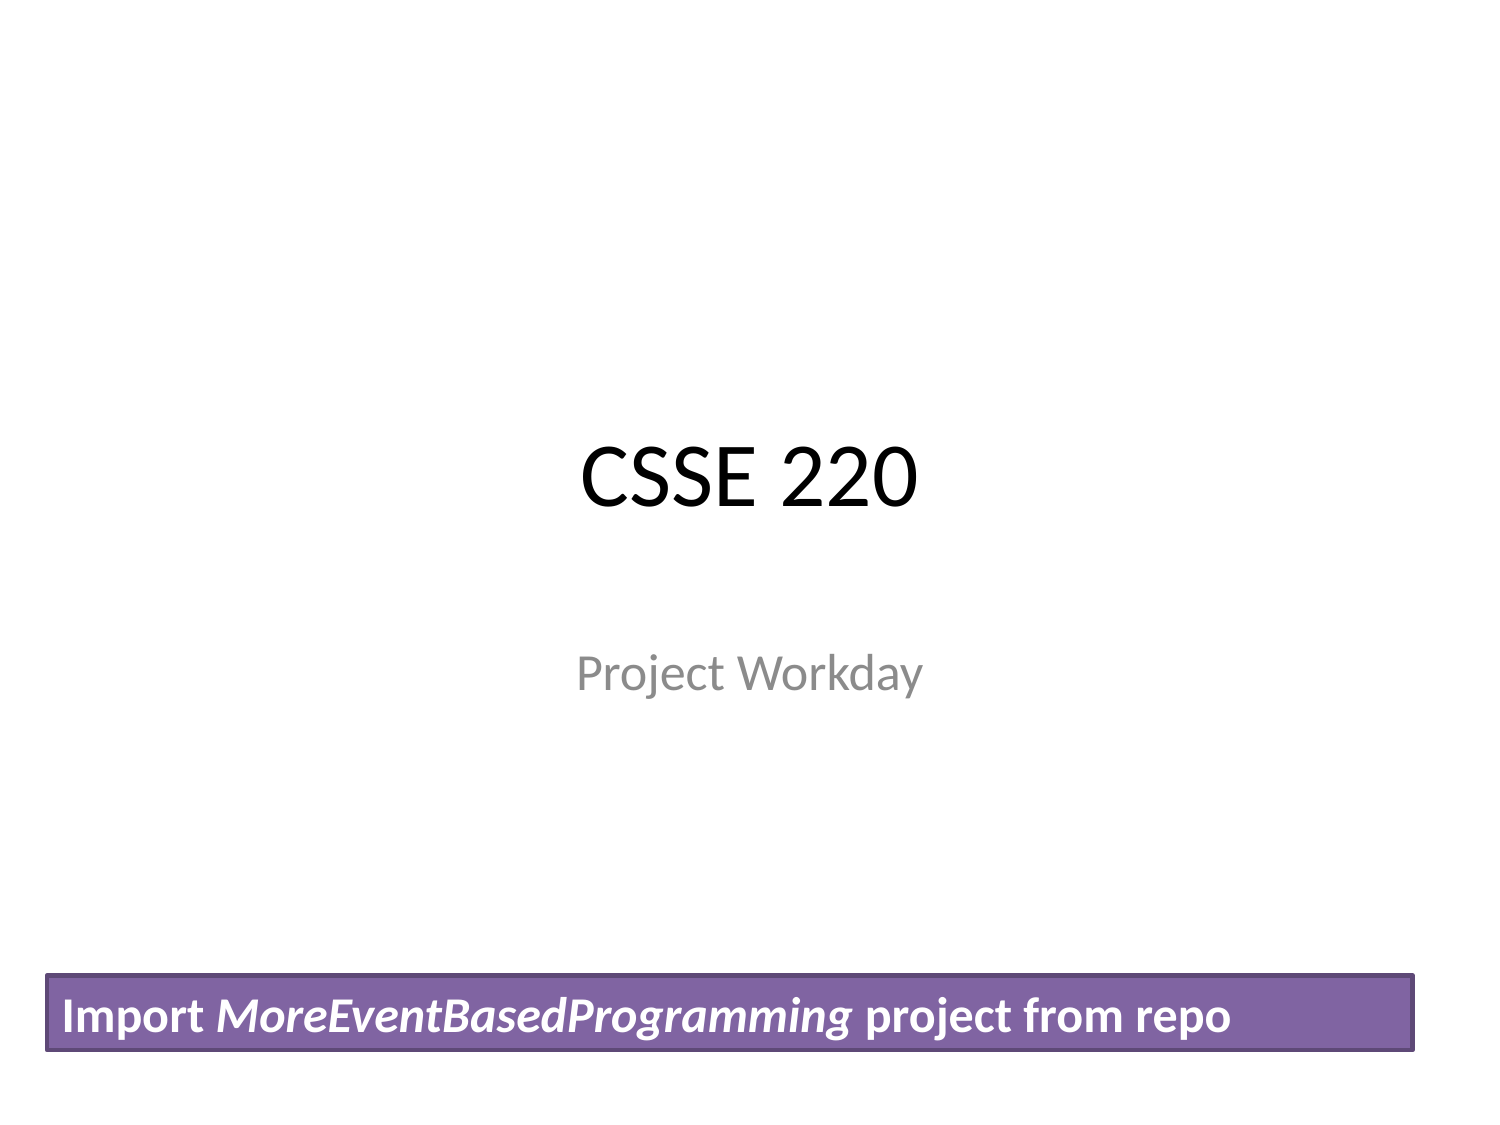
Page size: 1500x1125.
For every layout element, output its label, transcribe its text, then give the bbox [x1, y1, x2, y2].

title CSSE 220 [112, 349, 1388, 591]
text_box Import MoreEventBasedProgramming project from repo [45, 973, 1415, 1052]
subtitle Project Workday [225, 637, 1275, 925]
